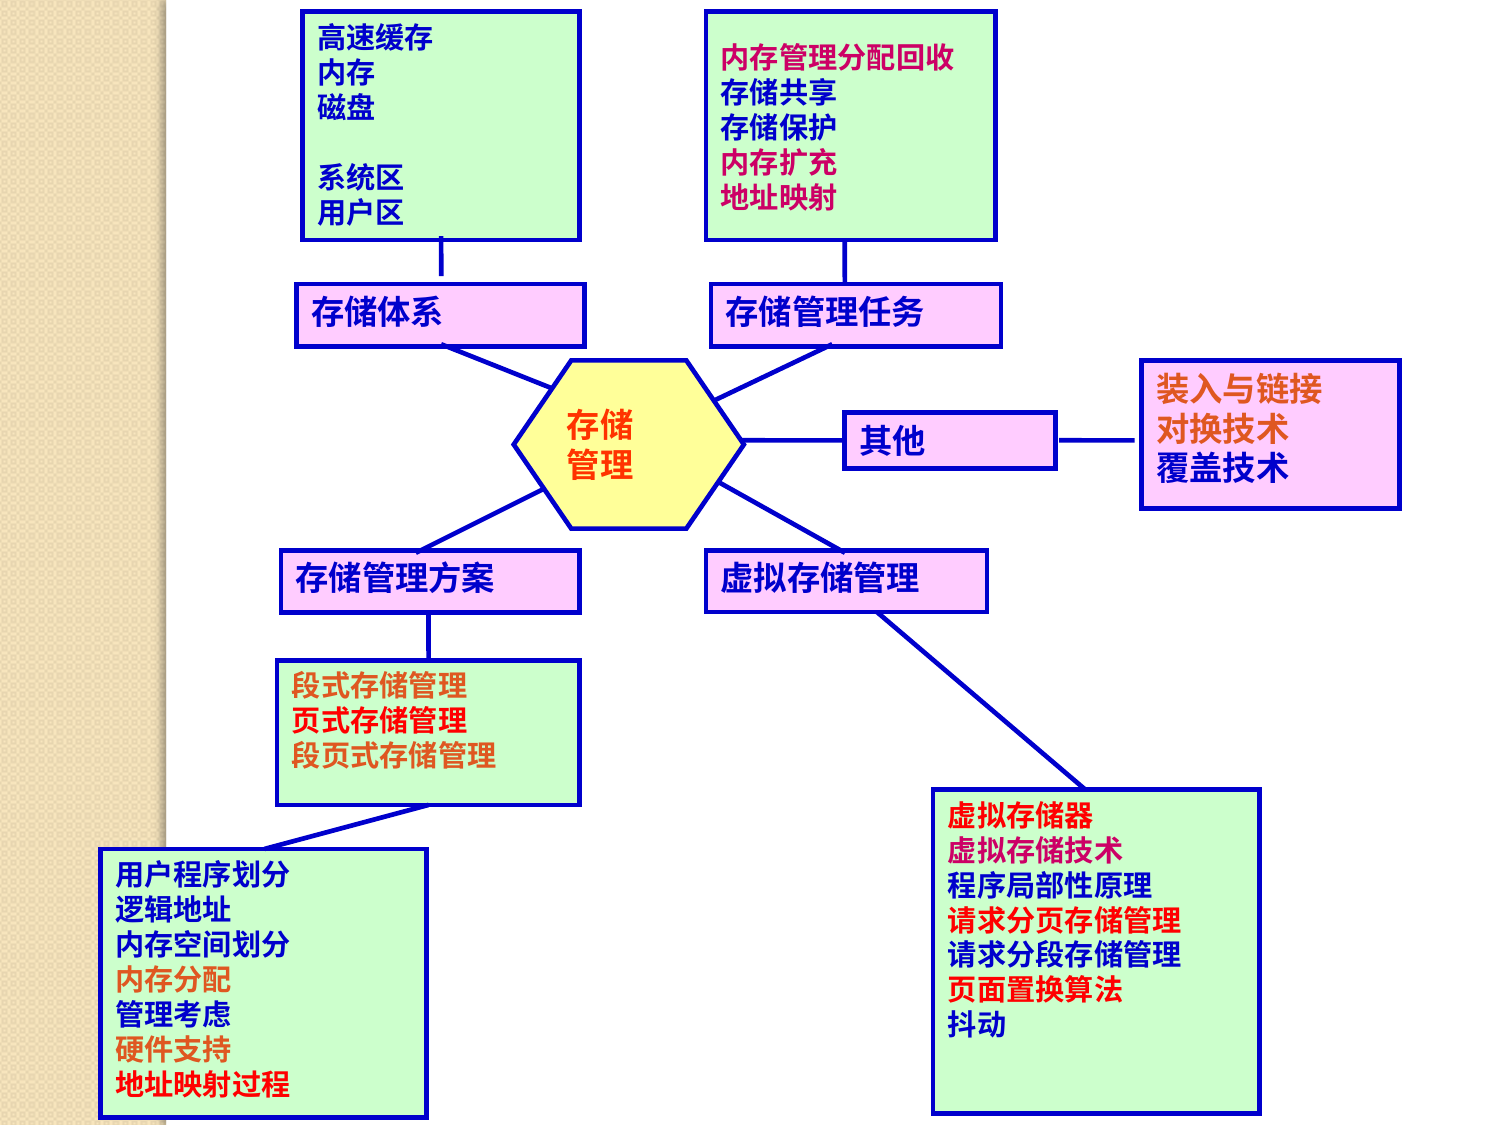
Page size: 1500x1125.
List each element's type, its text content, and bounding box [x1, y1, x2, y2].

text_box 段式存储管理 页式存储管理 段页式存储管理 [277, 660, 580, 805]
text_box 存储管理任务 [710, 284, 1001, 347]
text_box 存储 管理 [513, 360, 744, 529]
text_box 装入与链接 对换技术 覆盖技术 [1141, 360, 1400, 509]
text_box 虚拟存储管理 [705, 550, 987, 613]
text_box 存储体系 [296, 284, 585, 347]
text_box 存储管理方案 [280, 550, 580, 613]
text_box 用户程序划分 逻辑地址 内存空间划分 内存分配 管理考虑 硬件支持 地址映射过程 [100, 848, 427, 1118]
text_box 虚拟存储器 虚拟存储技术 程序局部性原理 请求分页存储管理 请求分段存储管理 页面置换算法 抖动 [933, 789, 1260, 1114]
text_box 高速缓存 内存 磁盘 系统区 用户区 [302, 11, 580, 240]
text_box 其他 [844, 412, 1056, 469]
text_box 内存管理分配回收 存储共享 存储保护 内存扩充 地址映射 [705, 11, 996, 240]
